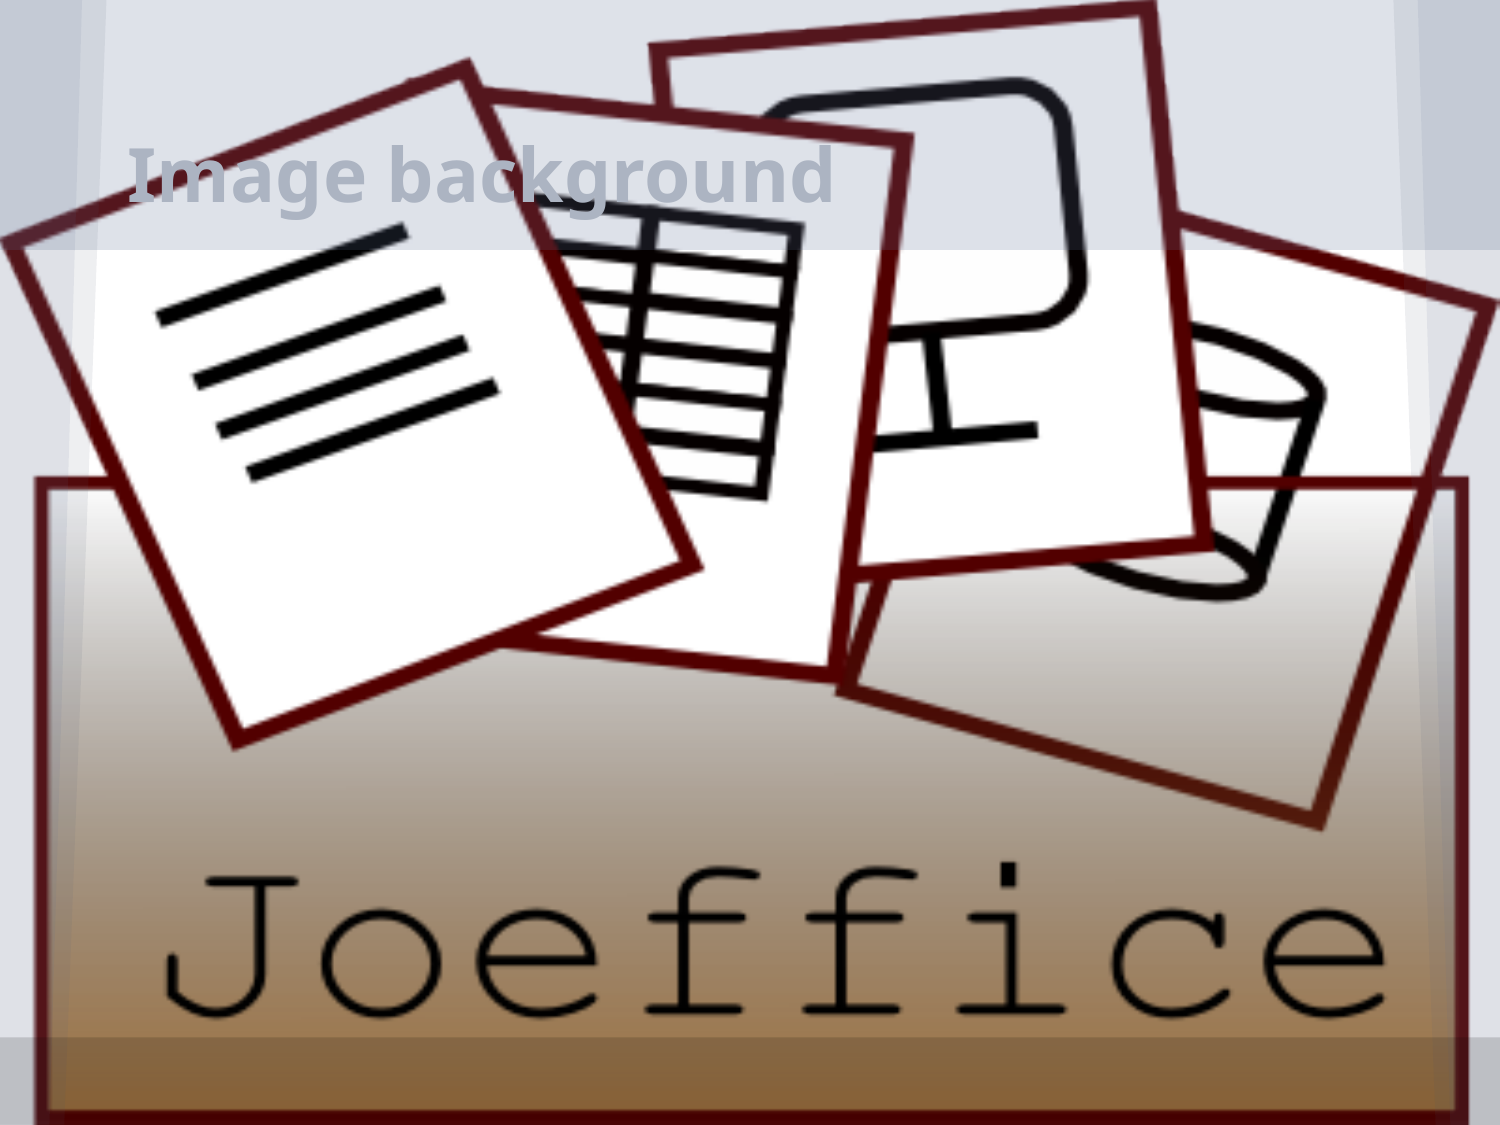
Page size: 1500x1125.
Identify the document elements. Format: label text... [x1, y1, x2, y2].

picture [0, 233, 1500, 1125]
picture [105, 0, 1395, 45]
title Image background [75, 45, 1425, 233]
